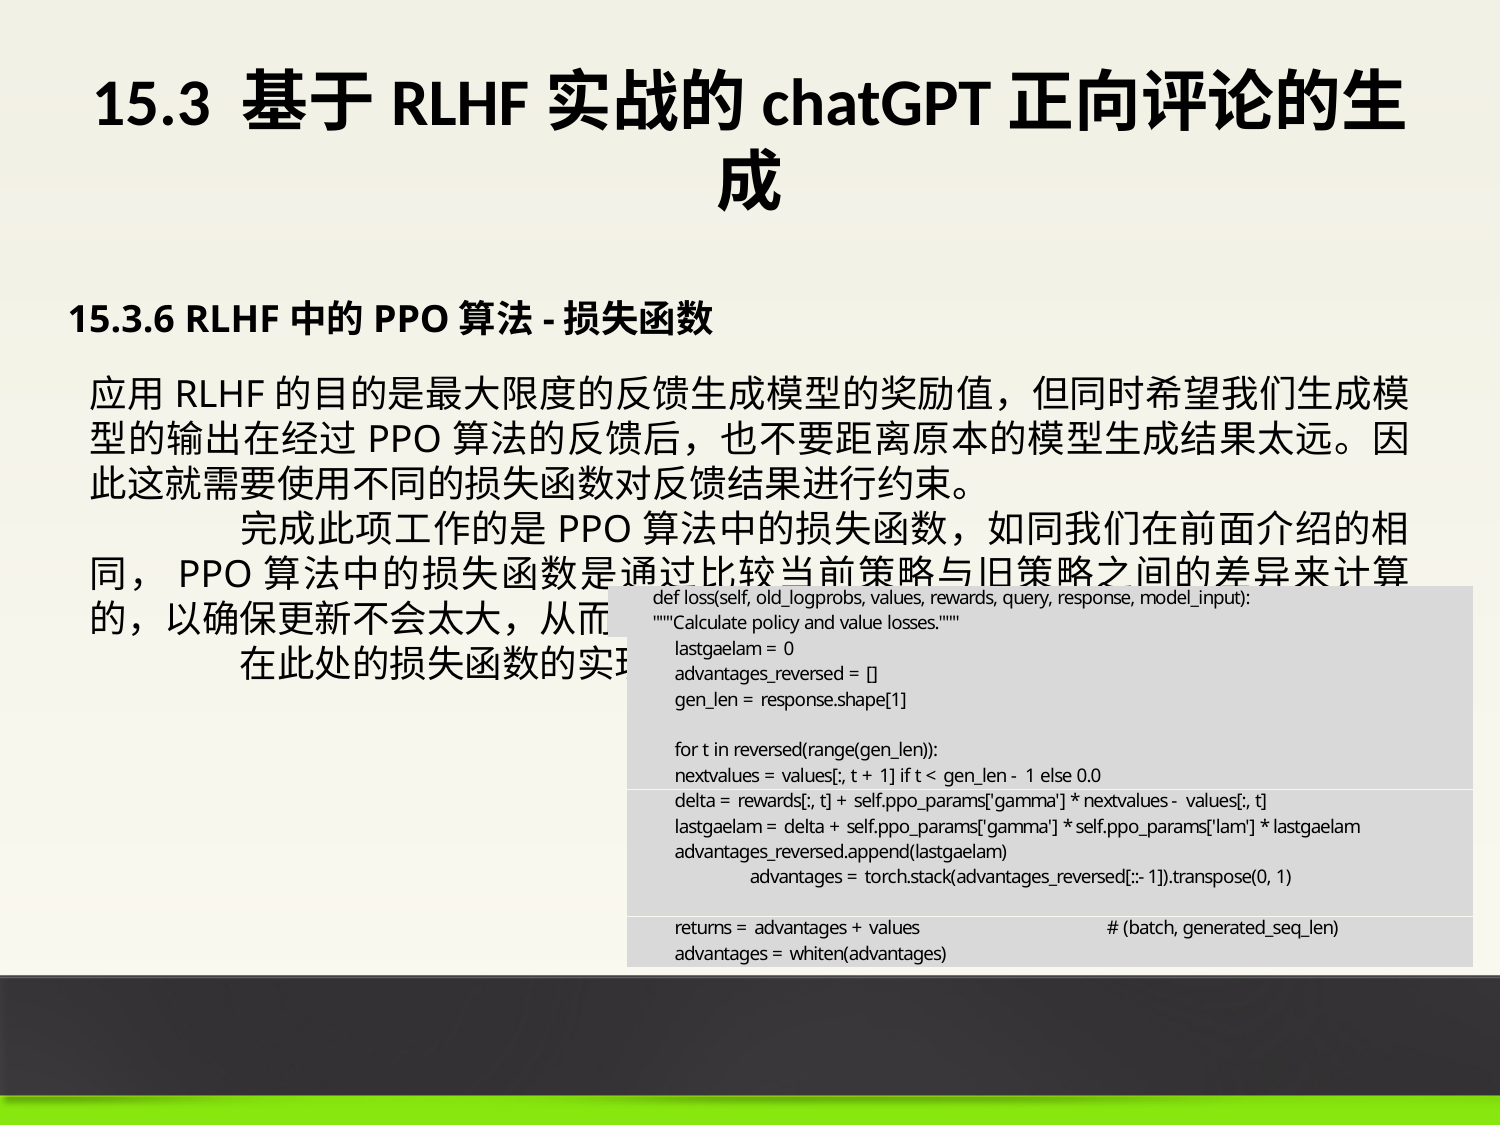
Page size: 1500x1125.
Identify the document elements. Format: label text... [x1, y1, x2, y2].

text_box 应用RLHF的目的是最大限度的反馈生成模型的奖励值，但同时希望我们生成模型的输出在经过PPO算法的反馈后，也不要距离原本的模型生成结果太远。因此这就需要使用不同的损失函数对反馈结果进行约束。 完成此项工作的是PPO算法中的损失函数，如同我们在前面介绍的相同，PPO算法中的损失函数是通过比较当前策略与旧策略之间的差异来计算的，以确保更新不会太大，从而避免策略迭代过程中的过度拟合问题。 在此处的损失函数的实现如下所示： [74, 362, 1425, 693]
picture [0, 0, 1500, 1125]
title 15.3 基于RLHF实战的chatGPT正向评论的生成 [75, 45, 1425, 233]
text_box 15.3.6 RLHF中的PPO算法-损失函数 [53, 255, 1341, 348]
